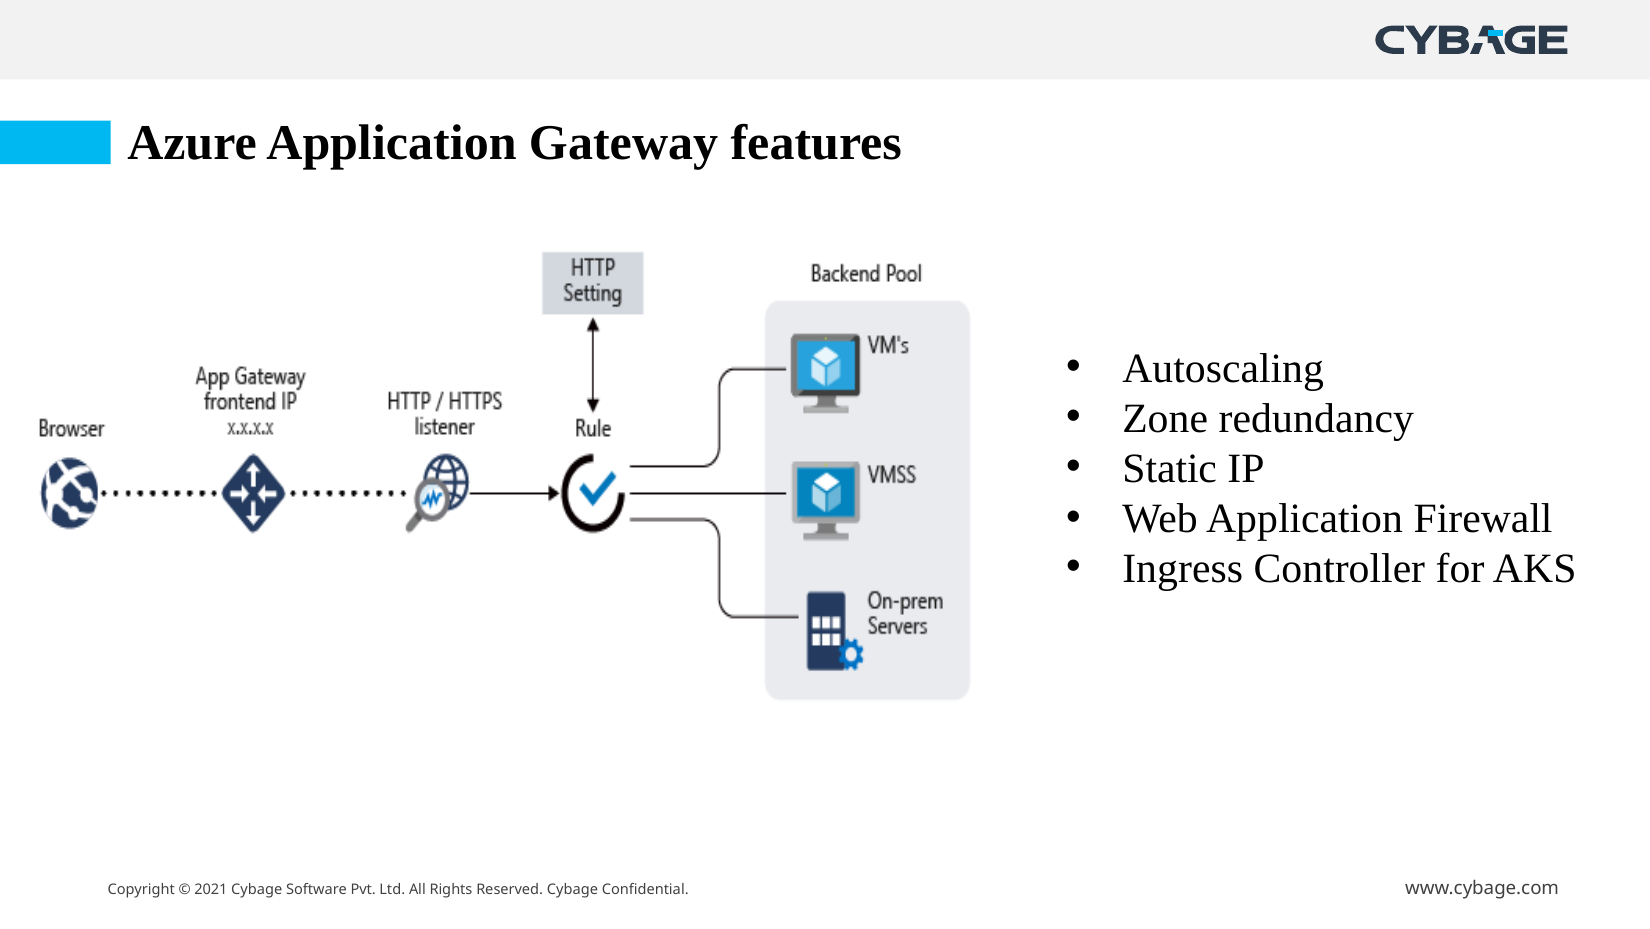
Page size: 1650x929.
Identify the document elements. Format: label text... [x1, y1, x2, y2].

text_box Azure Application Gateway features [110, 101, 1363, 190]
picture [37, 251, 971, 702]
text_box [0, 118, 110, 166]
text_box Autoscaling Zone redundancy Static IP Web Application Firewall Ingress Controller for AKS [1051, 333, 1593, 698]
